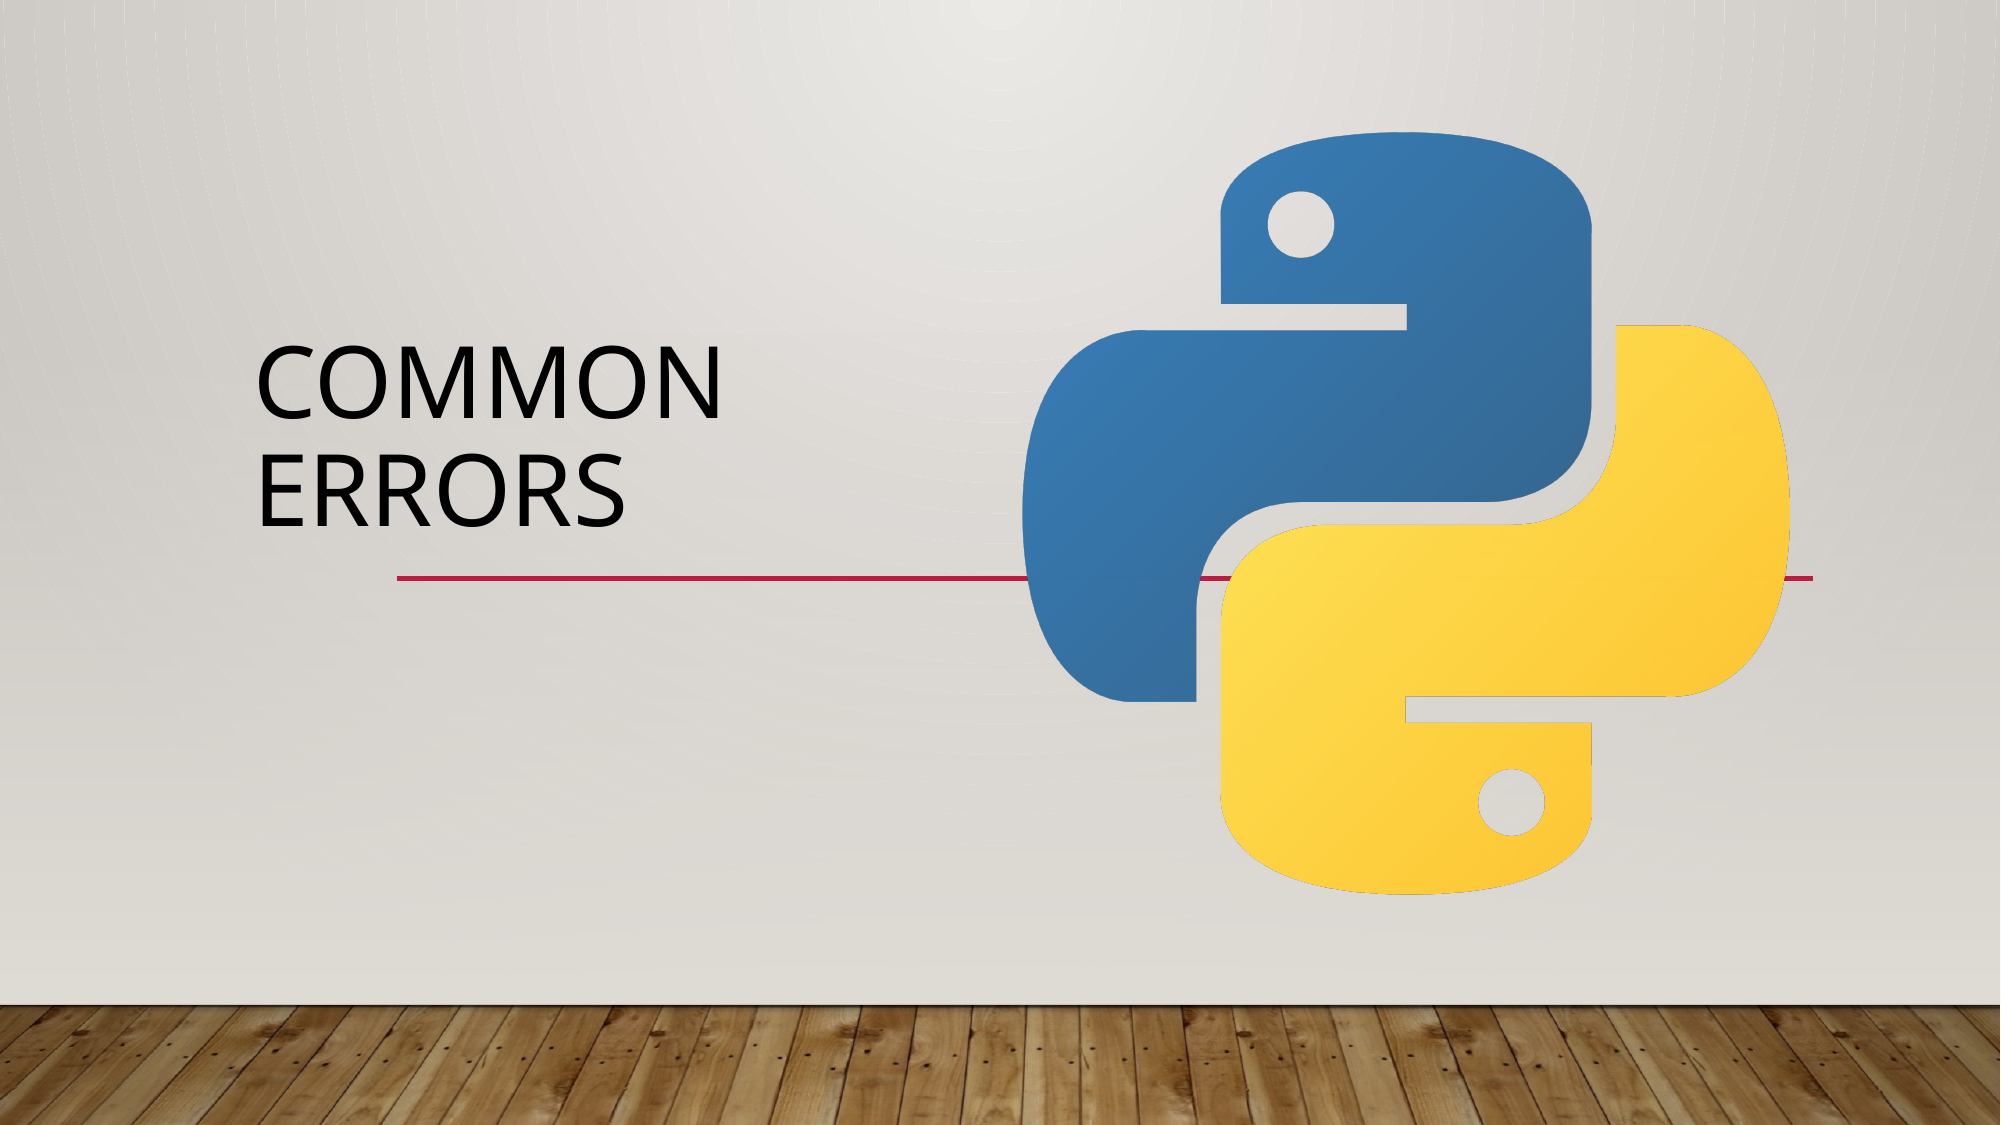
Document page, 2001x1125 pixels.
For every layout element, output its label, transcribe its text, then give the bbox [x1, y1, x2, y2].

picture [0, 1005, 2000, 1125]
picture [1022, 131, 1791, 897]
title Common Errors [238, 157, 924, 549]
